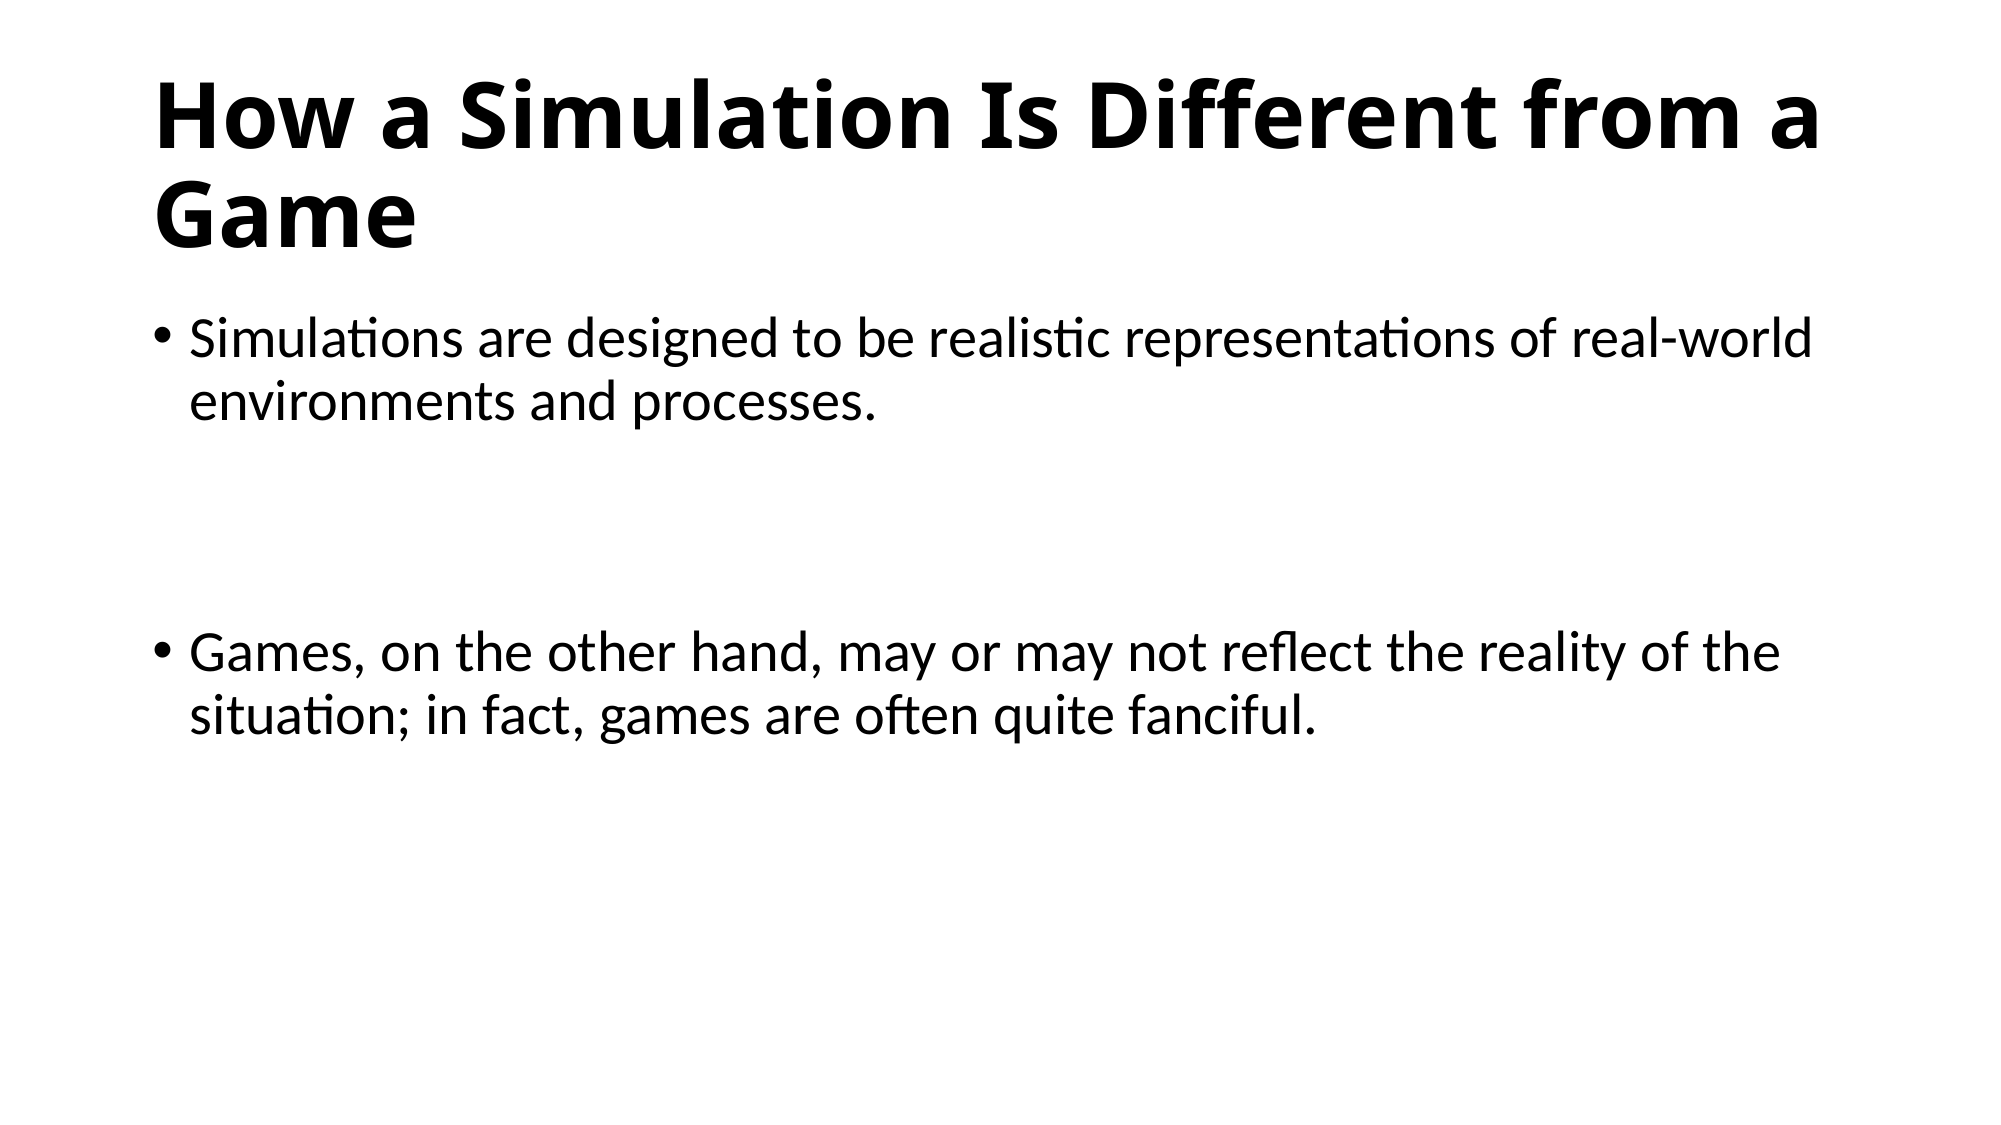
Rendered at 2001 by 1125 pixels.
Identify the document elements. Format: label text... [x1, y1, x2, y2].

title How a Simulation Is Different from a Game [137, 59, 1863, 278]
list Simulations are designed to be realistic representations of real-world environments and processes. Games, on the other hand, may or may not reflect the reality of the situation; in fact, games are often quite fanciful. [137, 299, 1863, 1014]
